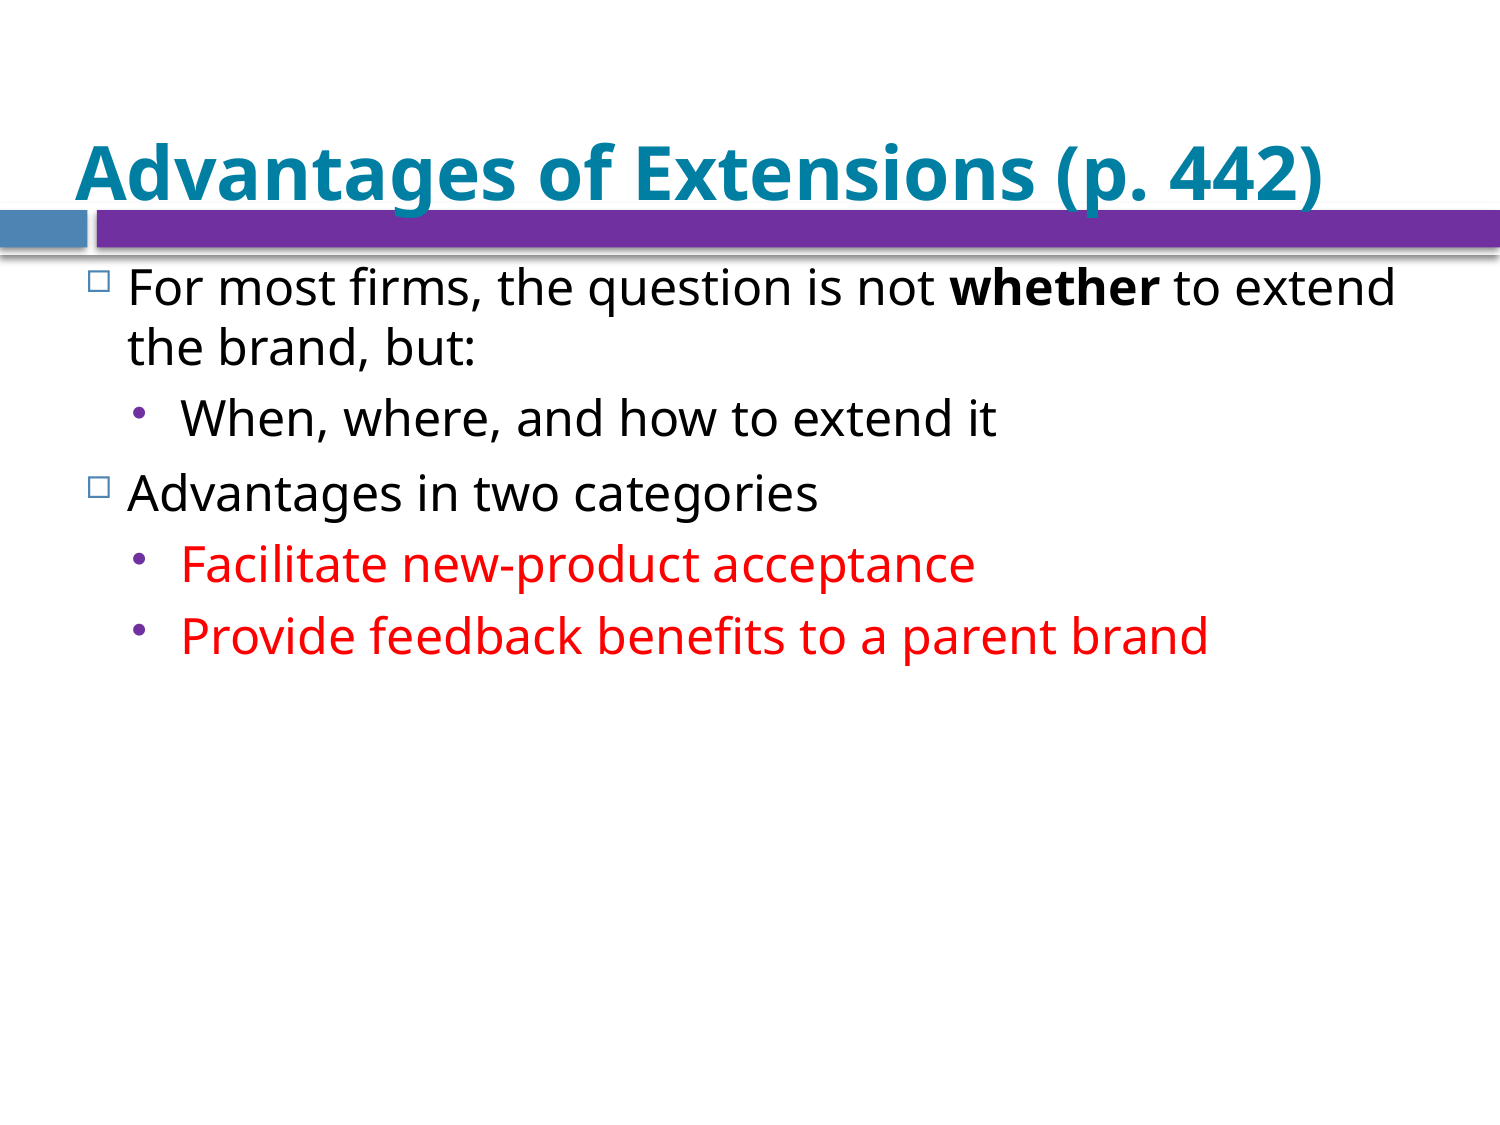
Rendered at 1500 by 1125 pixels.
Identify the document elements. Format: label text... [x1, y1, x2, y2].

title Advantages of Extensions (p. 442) [75, 35, 1425, 216]
list For most firms, the question is not whether to extend the brand, but: When, where, and how to extend it Advantages in two categories Facilitate new-product acceptance Provide feedback benefits to a parent brand [75, 255, 1425, 983]
